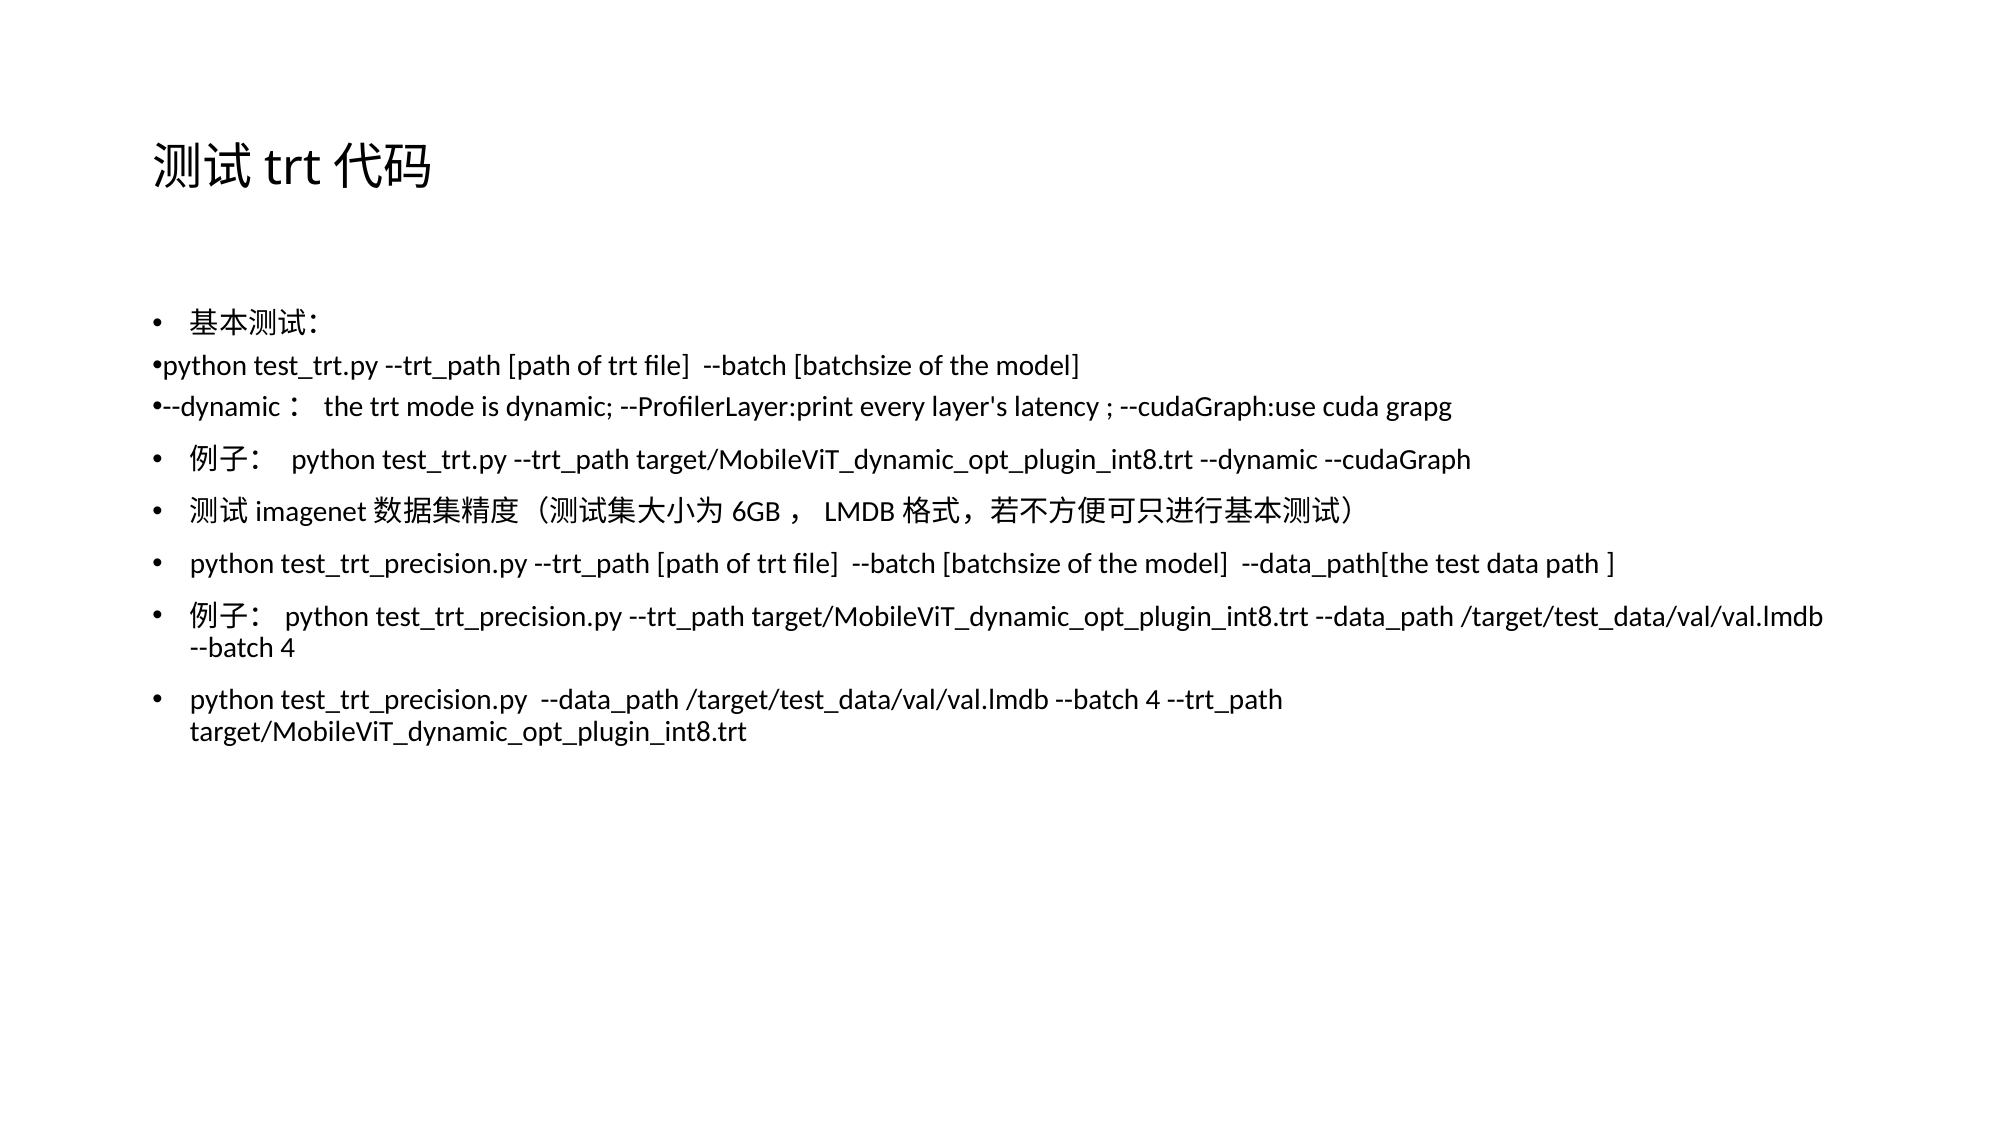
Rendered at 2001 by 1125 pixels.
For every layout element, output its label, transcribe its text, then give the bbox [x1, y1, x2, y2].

list 基本测试： python test_trt.py --trt_path [path of trt file] --batch [batchsize of the model] --dynamic：the trt mode is dynamic; --ProfilerLayer:print every layer's latency ; --cudaGraph:use cuda grapg 例子： python test_trt.py --trt_path target/MobileViT_dynamic_opt_plugin_int8.trt --dynamic --cudaGraph 测试imagenet数据集精度（测试集大小为6GB，LMDB格式，若不方便可只进行基本测试） python test_trt_precision.py --trt_path [path of trt file] --batch [batchsize of the model] --data_path[the test data path ] 例子：python test_trt_precision.py --trt_path target/MobileViT_dynamic_opt_plugin_int8.trt --data_path /target/test_data/val/val.lmdb --batch 4 python test_trt_precision.py --data_path /target/test_data/val/val.lmdb --batch 4 --trt_path target/MobileViT_dynamic_opt_plugin_int8.trt [137, 300, 1863, 1015]
title 测试trt代码 [137, 59, 1863, 278]
